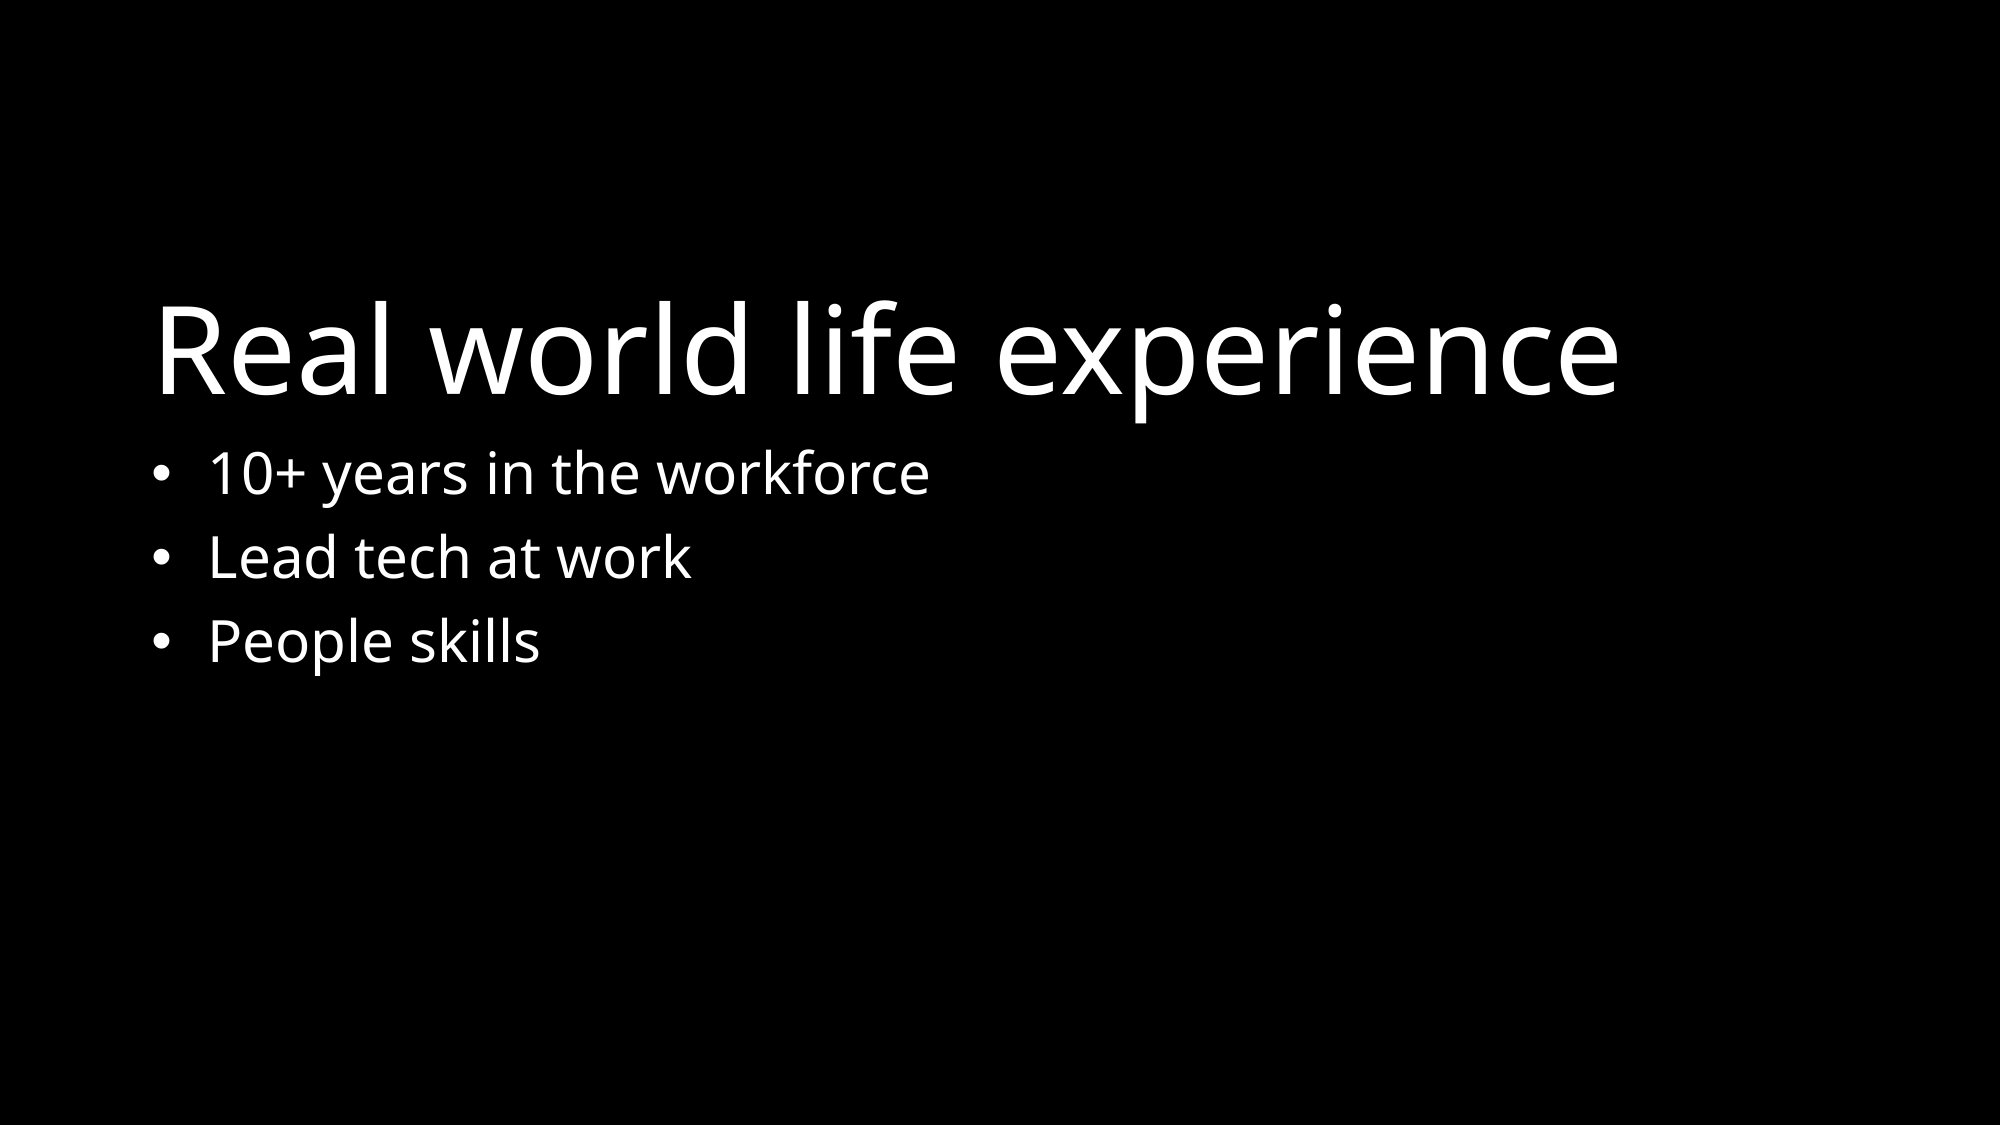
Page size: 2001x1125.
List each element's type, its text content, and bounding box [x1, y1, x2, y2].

title Real world life experience [136, 280, 1862, 429]
list 10+ years in the workforce Lead tech at work People skills [136, 437, 1862, 999]
